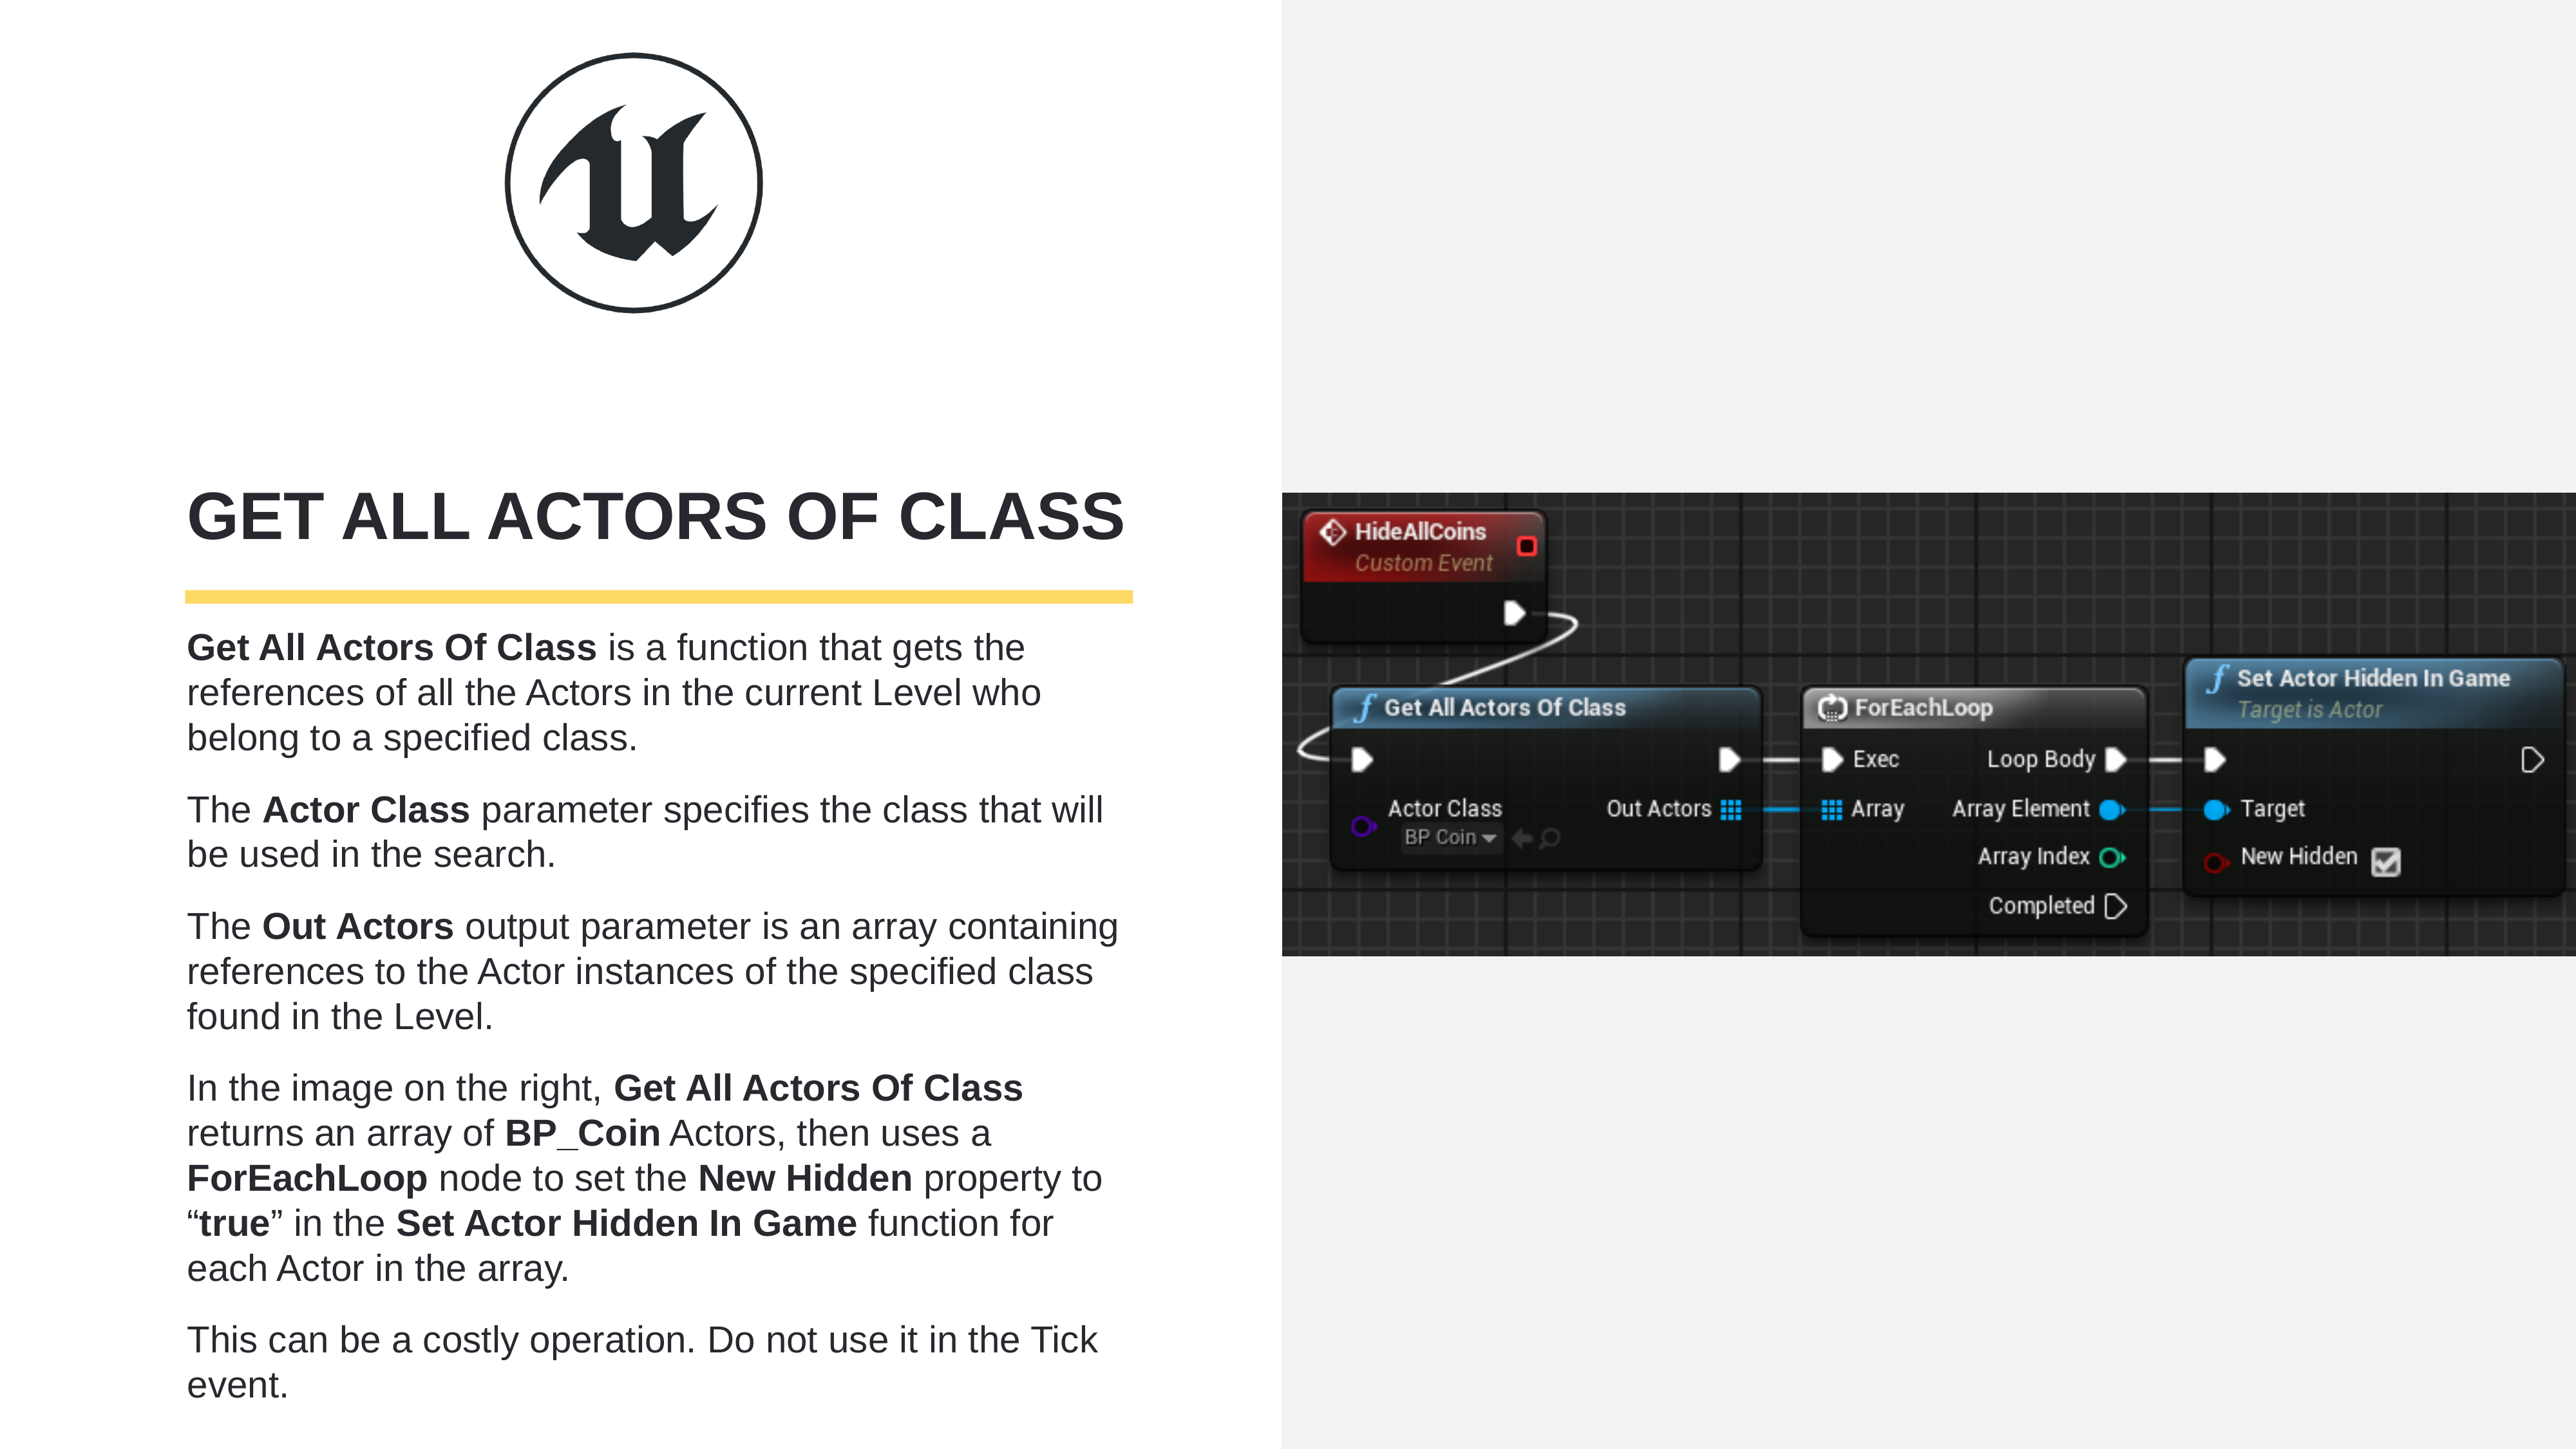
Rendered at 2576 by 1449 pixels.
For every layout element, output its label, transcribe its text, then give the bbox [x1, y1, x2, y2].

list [1282, 493, 2576, 956]
title Get all actors of class [177, 97, 1154, 558]
picture [495, 43, 773, 97]
list Get All Actors Of Class is a function that gets the references of all the Actors in the current Level who belong to a specified class. The Actor Class parameter specifies the class that will be used in the search. The Out Actors output parameter is an array containing references to the Actor instances of the specified class found in the Level. In the image on the right, Get All Actors Of Class returns an array of BP_Coin Actors, then uses a ForEachLoop node to set the New Hidden property to “true” in the Set Actor Hidden In Game function for each Actor in the array. This can be a costly operation. Do not use it in the Tick event. [177, 618, 1133, 1428]
